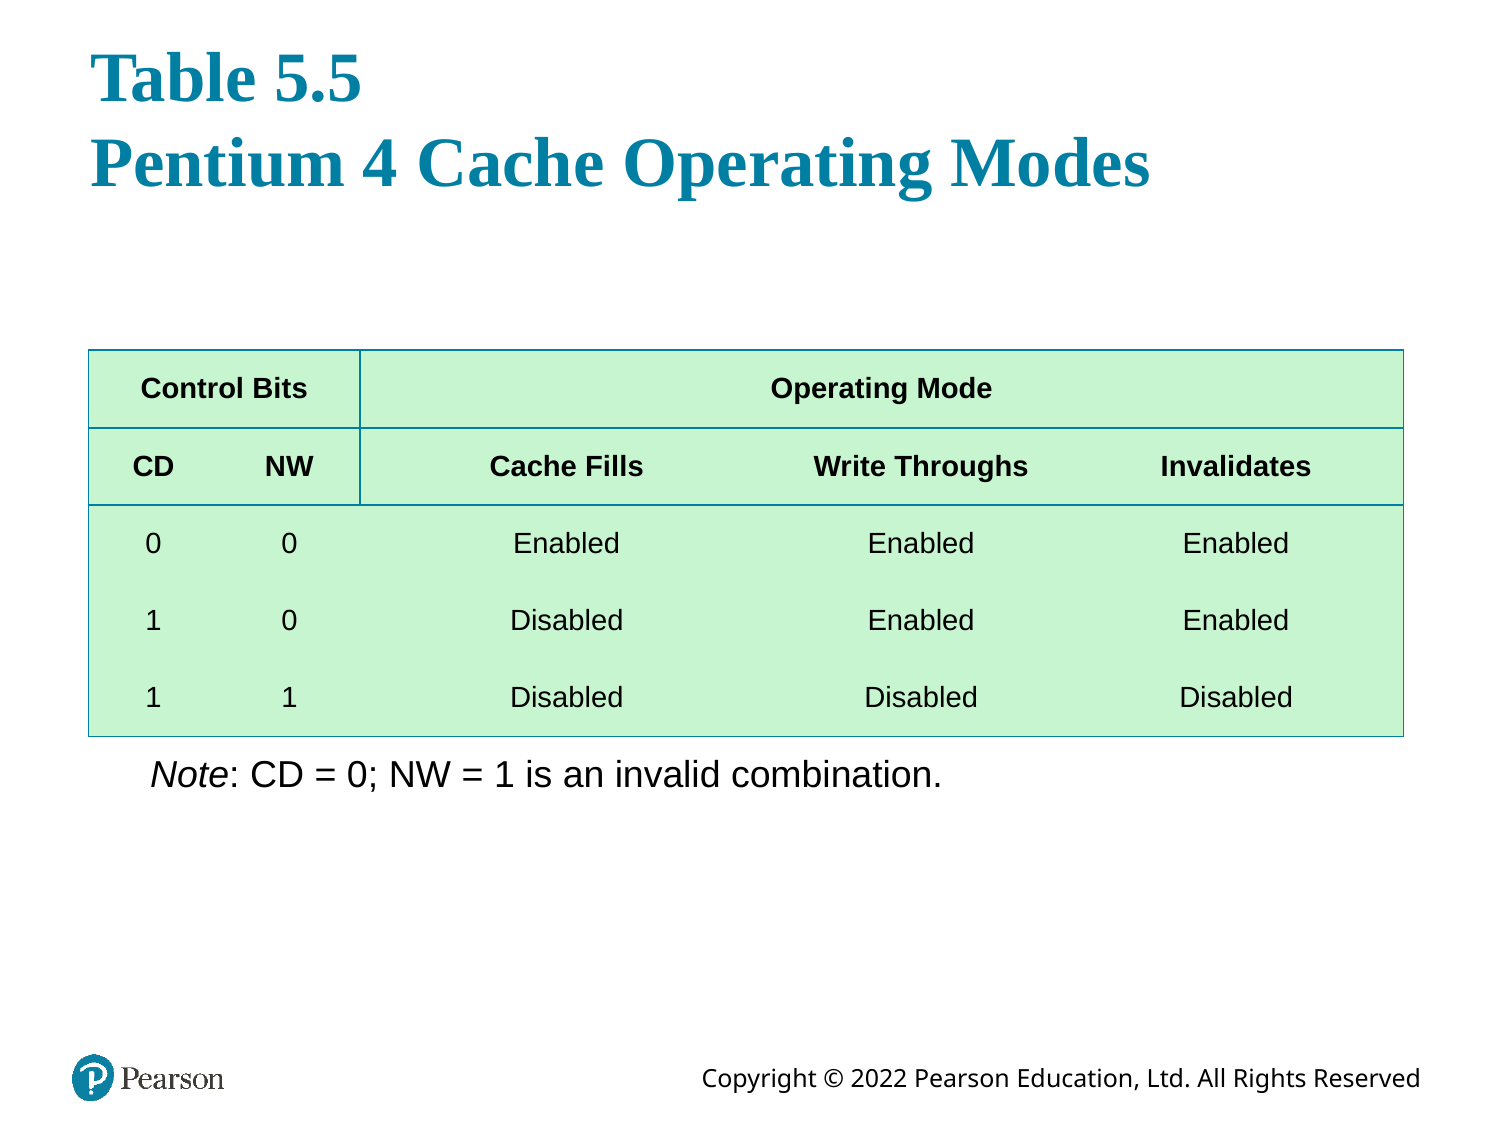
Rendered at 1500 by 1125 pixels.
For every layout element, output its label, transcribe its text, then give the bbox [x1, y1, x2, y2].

table_cell 1 [89, 659, 218, 736]
table_cell 1 [89, 582, 218, 659]
text_box Note: CD = 0; NW = 1 is an invalid combination. [135, 742, 959, 803]
table_header Control Bits [89, 351, 359, 427]
table_cell Cache Fills [361, 429, 774, 504]
table_cell Disabled [360, 582, 774, 659]
table_cell Invalidates [1069, 429, 1403, 504]
table_cell Disabled [360, 659, 774, 736]
table_header Operating Mode [361, 351, 1403, 427]
table_cell Enabled [774, 582, 1069, 659]
table_cell Enabled [1069, 582, 1403, 659]
table_cell Disabled [1069, 659, 1403, 736]
table_cell Enabled [774, 506, 1069, 582]
table_cell CD [89, 429, 218, 504]
table_cell Write Throughs [774, 429, 1069, 504]
table_cell Enabled [360, 506, 774, 582]
table_cell 0 [89, 506, 218, 582]
table_cell Disabled [774, 659, 1069, 736]
picture [72, 1088, 82, 1101]
table_cell 0 [218, 582, 360, 659]
picture [72, 1054, 88, 1070]
picture [81, 1063, 106, 1088]
title Table 5.5 Pentium 4 Cache Operating Modes [75, 35, 1425, 216]
table_cell 1 [218, 659, 360, 736]
picture [99, 1054, 224, 1101]
table_cell 0 [218, 506, 360, 582]
table_cell Enabled [1069, 506, 1403, 582]
table_cell NW [218, 429, 359, 504]
